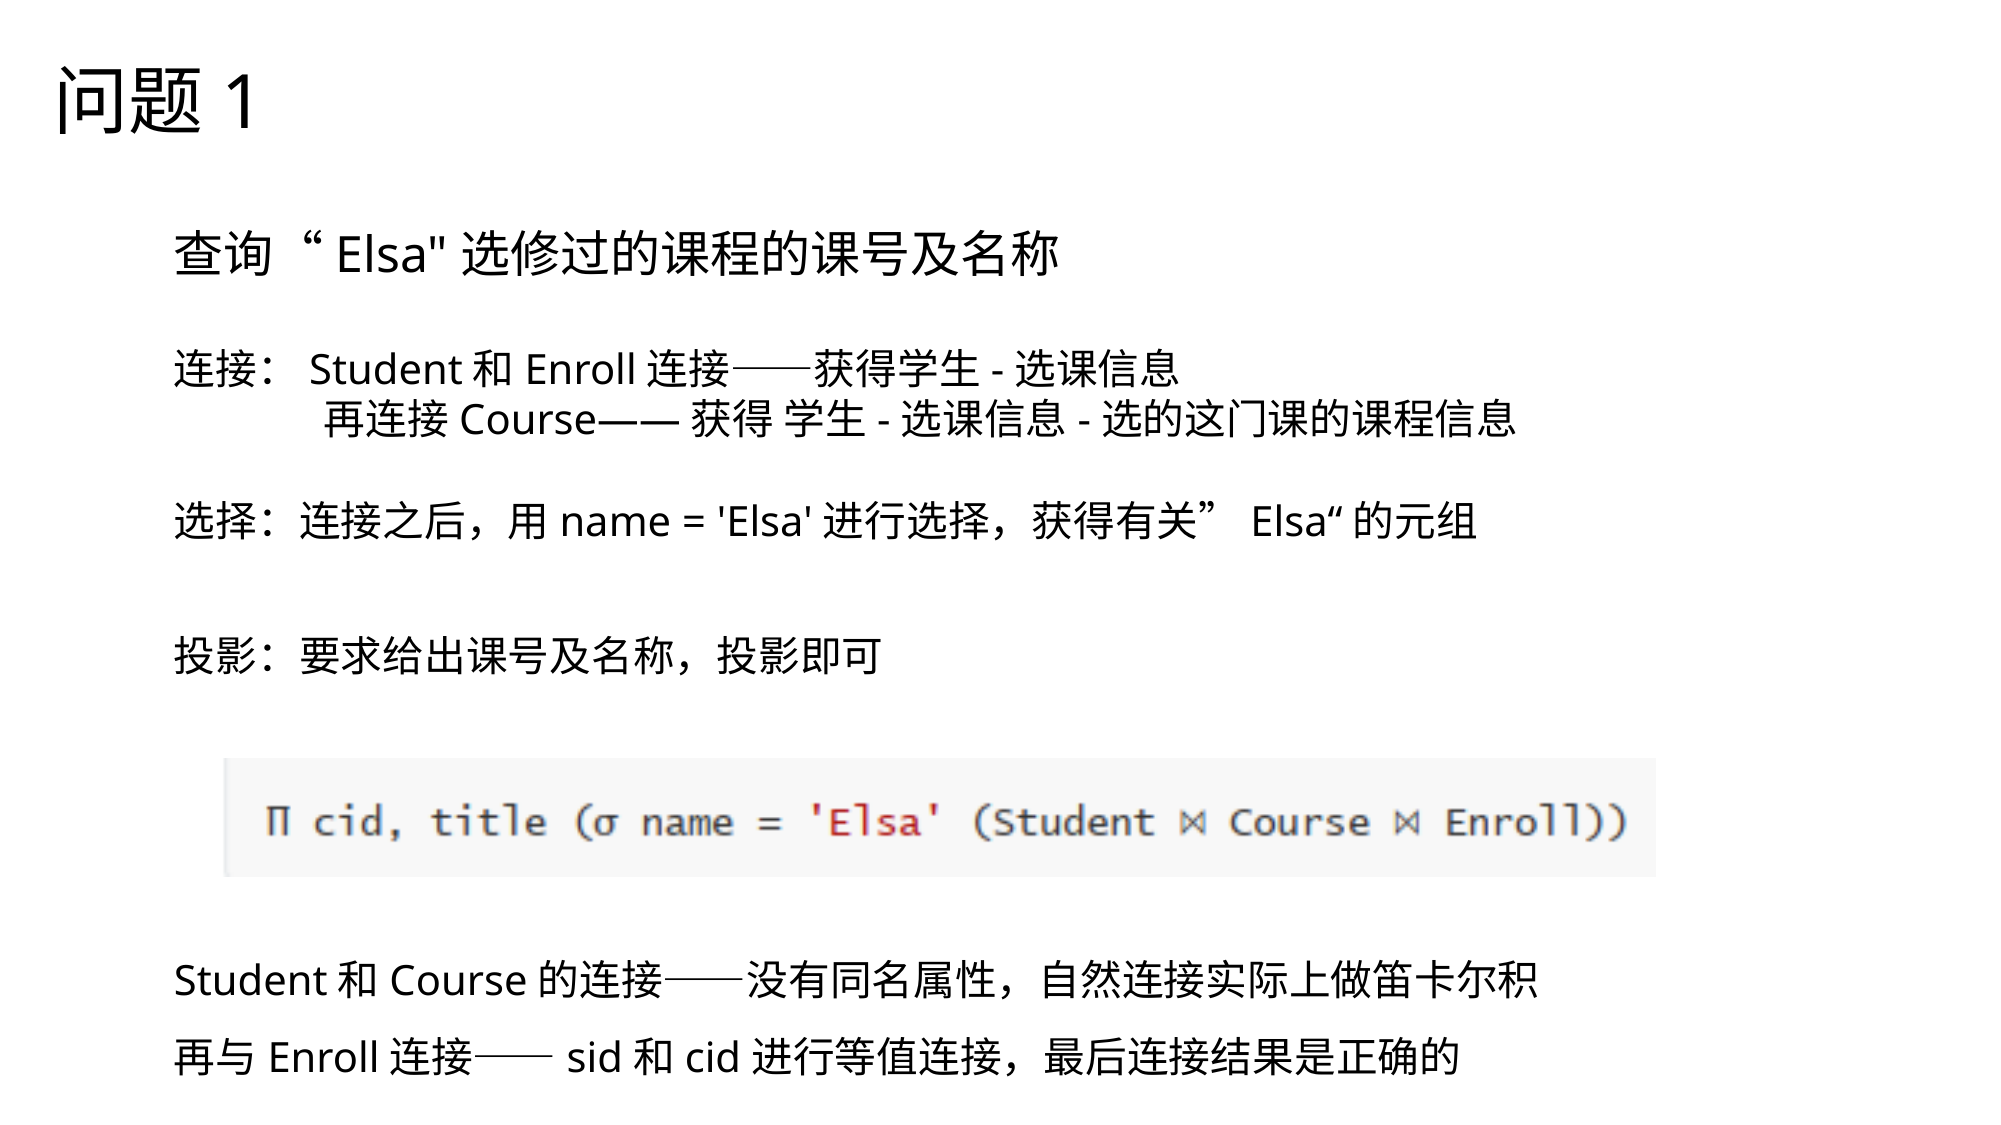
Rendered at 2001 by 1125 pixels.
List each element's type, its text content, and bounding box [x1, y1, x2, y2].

text_box 投影：要求给出课号及名称，投影即可 [159, 622, 1573, 688]
text_box 选择：连接之后，用name = 'Elsa'进行选择，获得有关”Elsa“的元组 [159, 487, 1573, 552]
picture [219, 758, 1656, 877]
text_box Student和Course的连接——没有同名属性，自然连接实际上做笛卡尔积 [159, 946, 1573, 1012]
text_box 连接：Student和Enroll连接——获得学生-选课信息 再连接Course——获得 学生-选课信息-选的这门课的课程信息 [159, 335, 1573, 451]
text_box 问题1 [38, 46, 280, 152]
text_box 再与Enroll连接——sid和cid进行等值连接，最后连接结果是正确的 [159, 1023, 1573, 1089]
text_box 查询“Elsa"选修过的课程的课号及名称 [159, 214, 1160, 290]
